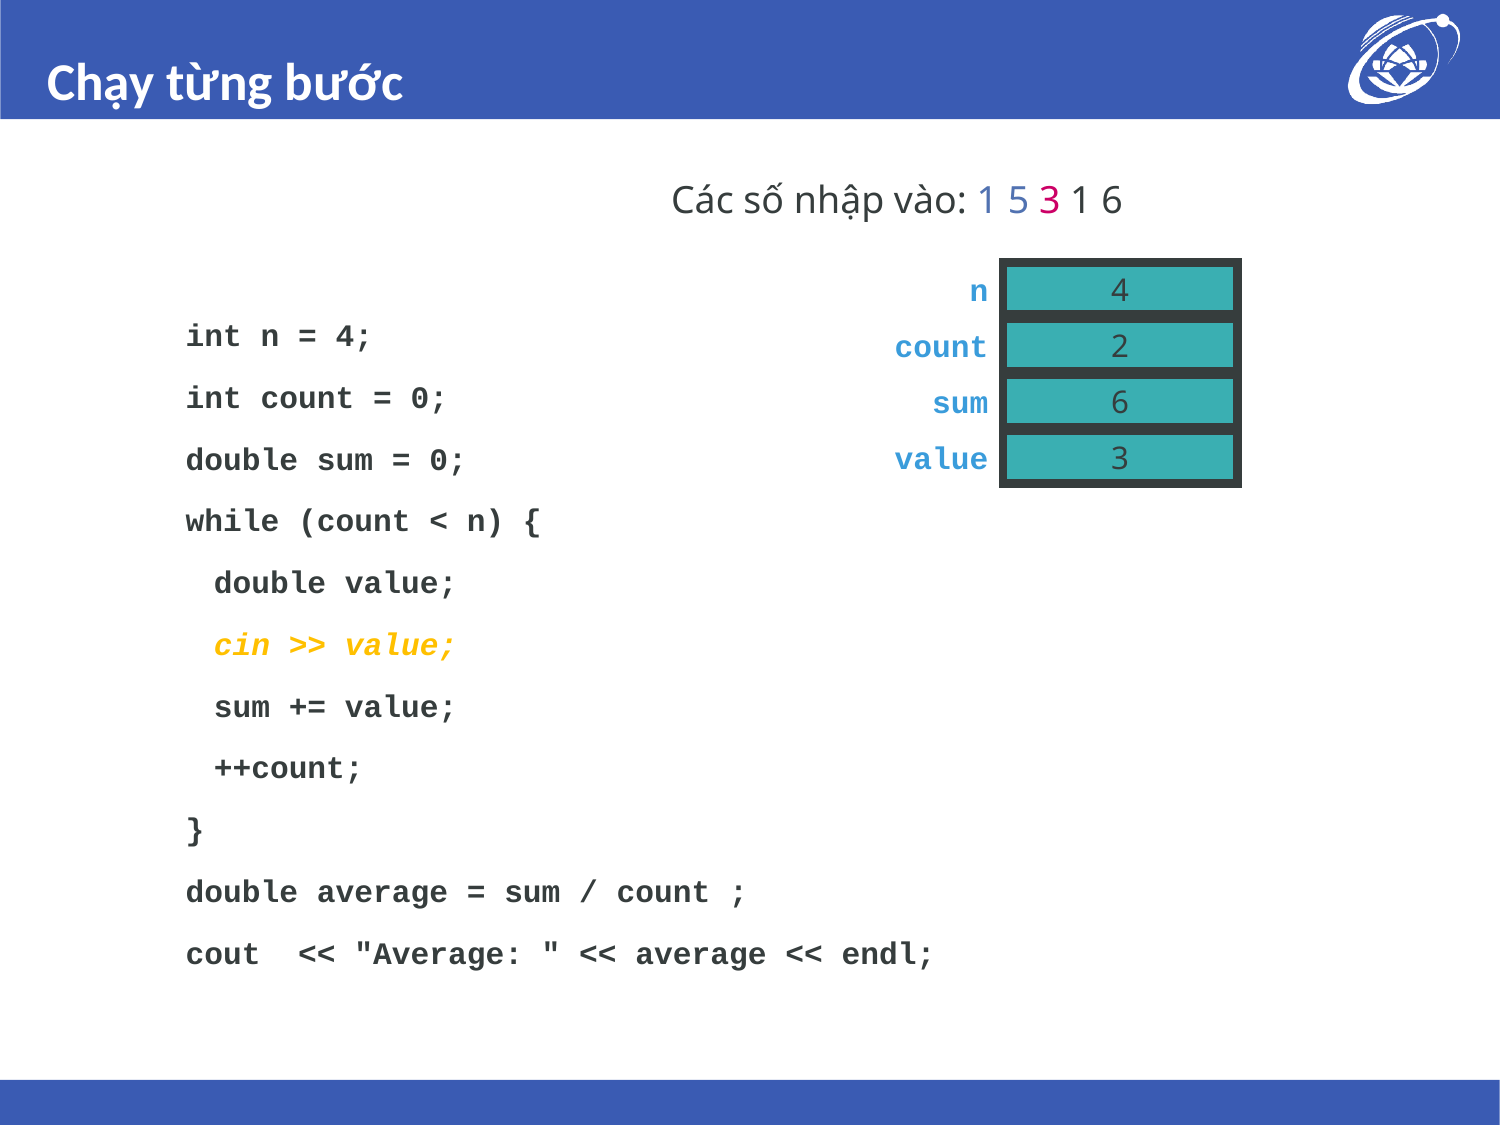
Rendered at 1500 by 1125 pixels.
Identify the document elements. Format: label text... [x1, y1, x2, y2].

text_box 6 [1003, 374, 1238, 428]
text_box count [674, 318, 1003, 371]
text_box Các số nhập vào: 1 5 3 1 6 [656, 168, 1285, 229]
text_box value [843, 431, 1003, 484]
text_box 4 [1004, 262, 1238, 315]
text_box sum [843, 374, 1003, 428]
title Chạy từng bước [32, 0, 1468, 120]
list int n = 4; int count = 0; double sum = 0; while (count < n) { double value; cin >> value; sum += value; ++count; } double average = sum / count ; cout << "Average: " << average << endl; [165, 311, 1335, 990]
text_box 3 [1003, 431, 1238, 484]
text_box 2 [1003, 318, 1238, 371]
text_box n [787, 262, 1004, 315]
